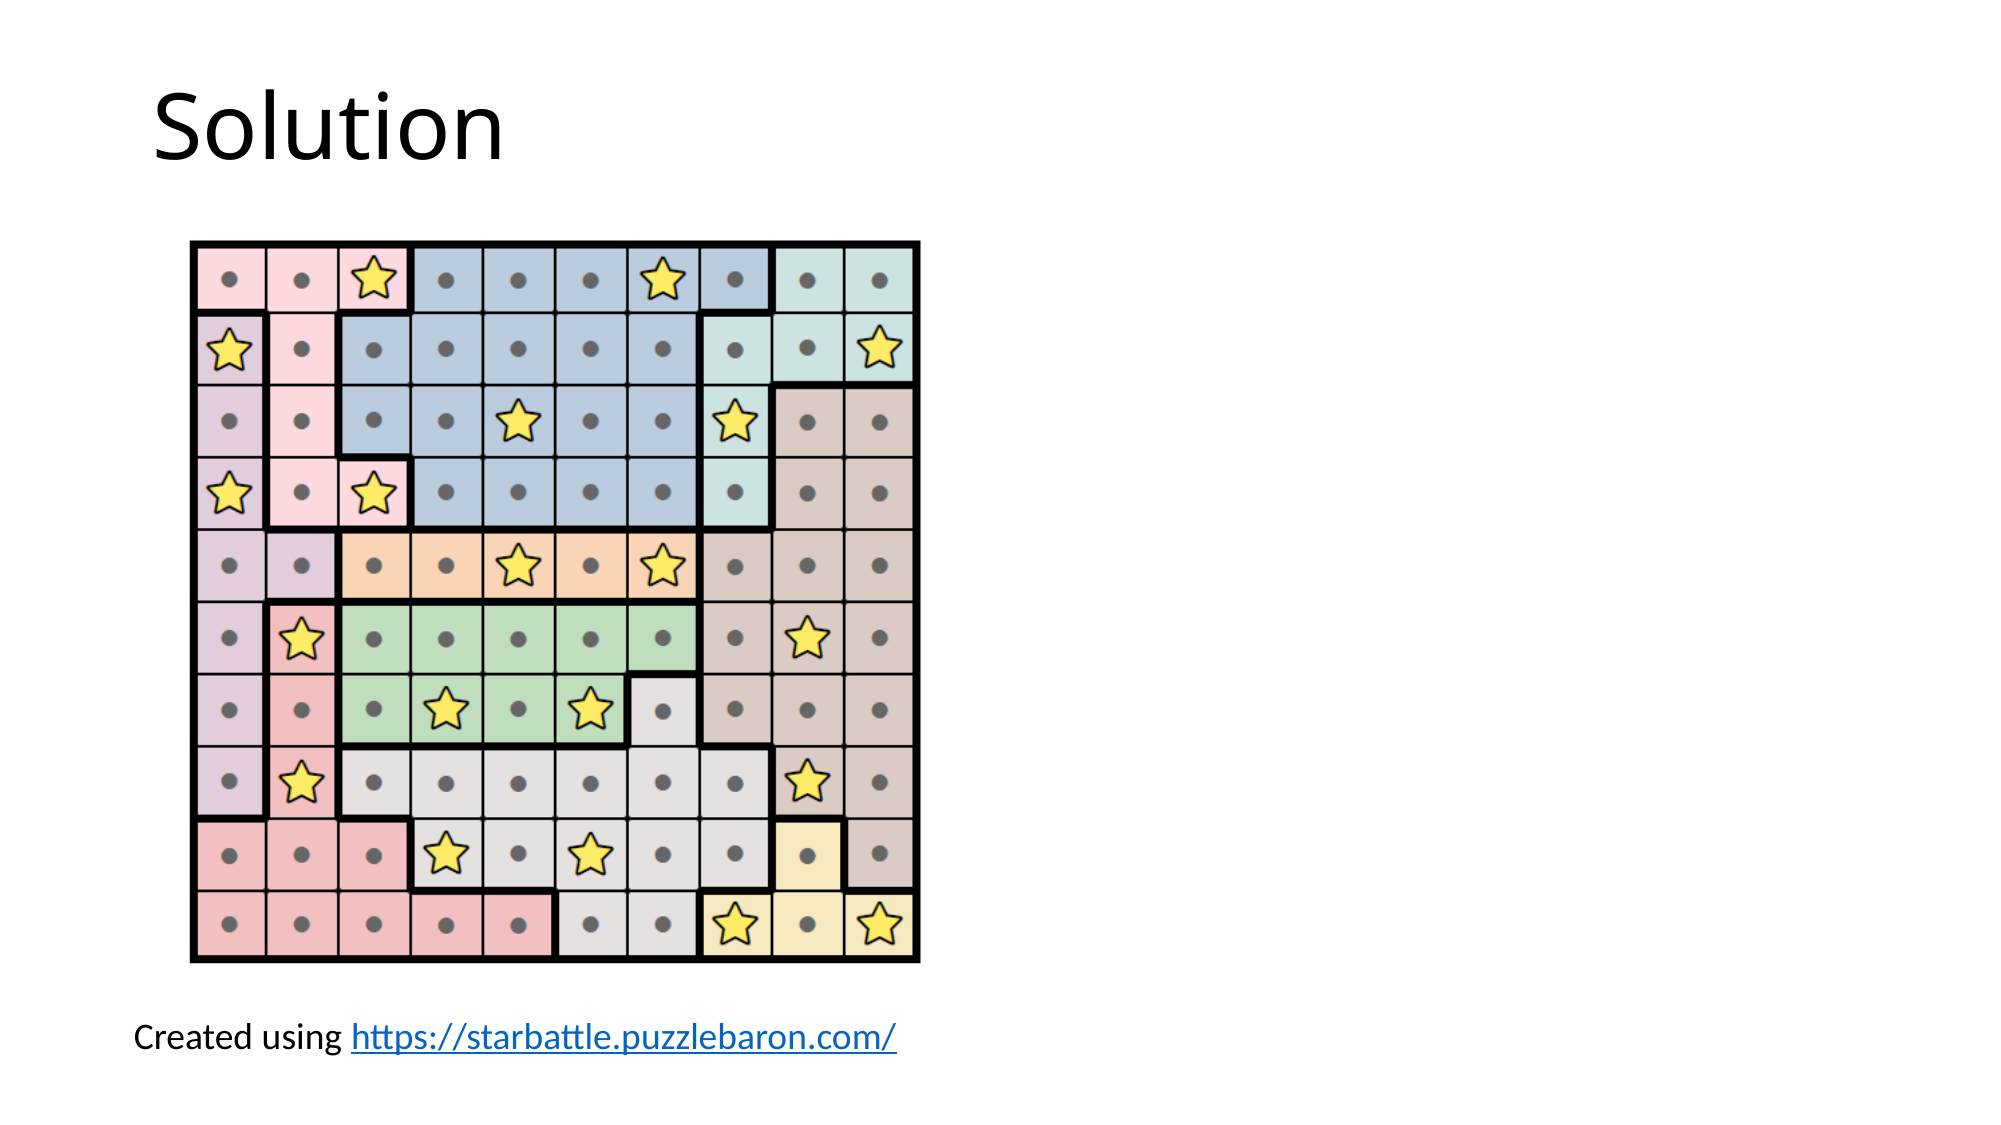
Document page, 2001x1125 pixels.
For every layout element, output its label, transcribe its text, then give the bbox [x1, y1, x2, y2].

title Solution [137, 59, 1863, 200]
picture [186, 238, 922, 966]
text_box Created using https://starbattle.puzzlebaron.com/ [119, 1004, 912, 1065]
